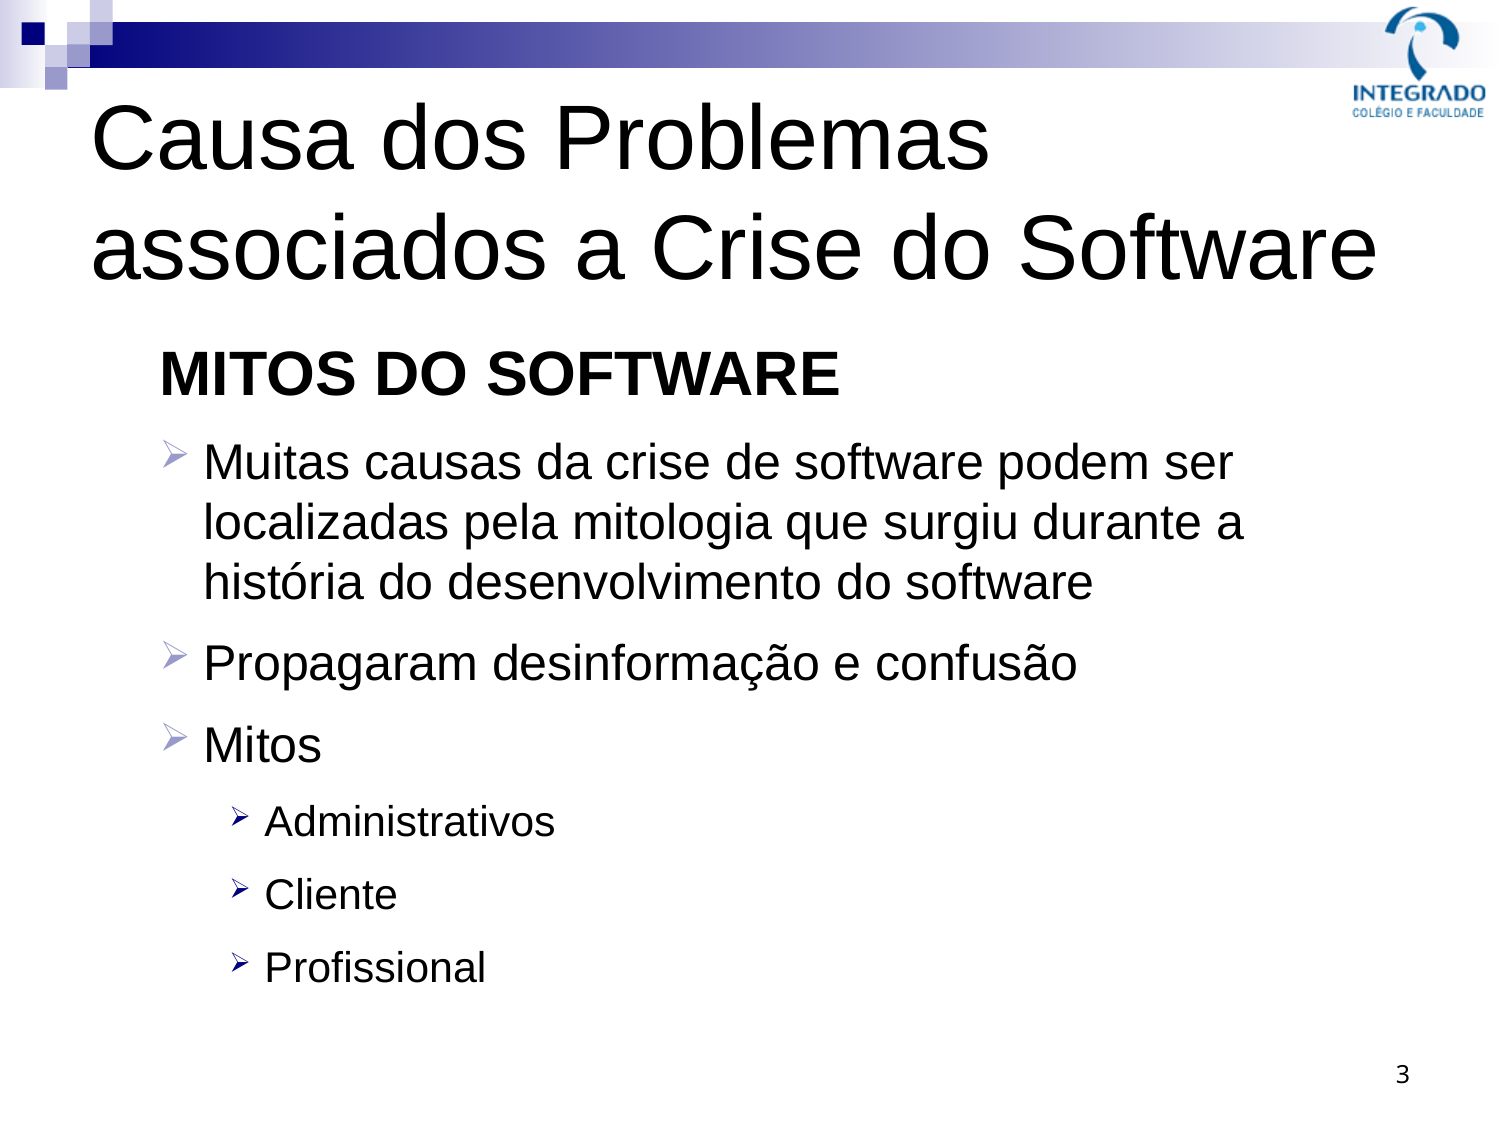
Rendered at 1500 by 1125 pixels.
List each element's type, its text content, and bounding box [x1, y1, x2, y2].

picture [1343, 0, 1500, 127]
title Causa dos Problemas associados a Crise do Software [75, 75, 1425, 300]
slide_number 3 [1074, 1024, 1426, 1101]
list MITOS DO SOFTWARE Muitas causas da crise de software podem ser localizadas pela mitologia que surgiu durante a história do desenvolvimento do software Propagaram desinformação e confusão Mitos Administrativos Cliente Profissional [75, 324, 1425, 1000]
